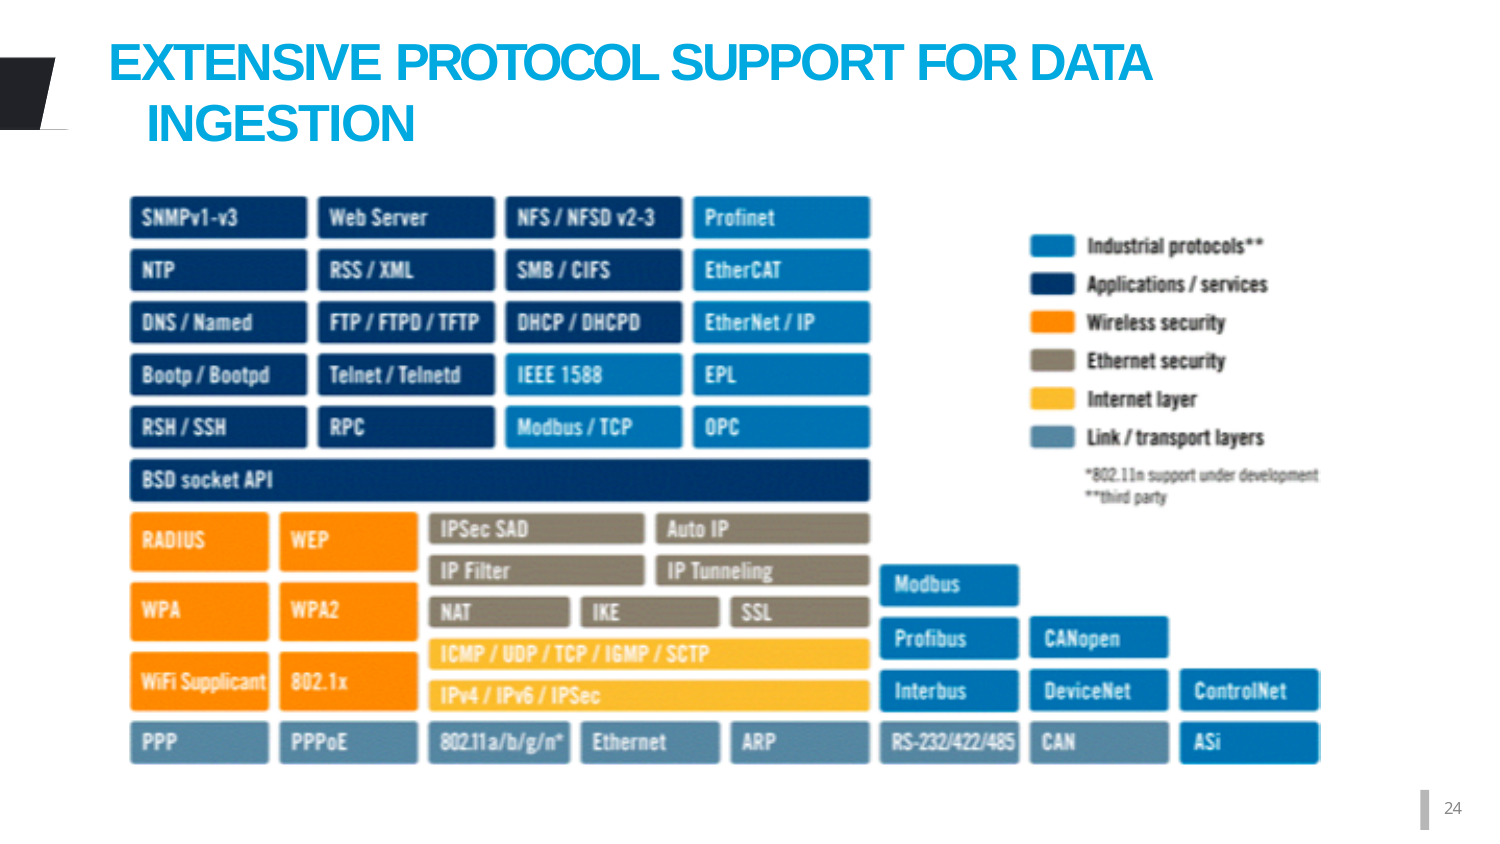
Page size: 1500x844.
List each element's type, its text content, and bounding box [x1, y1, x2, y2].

text_box [129, 195, 1321, 767]
slide_number 24 [1439, 792, 1472, 844]
picture [0, 56, 55, 130]
title EXTENSIVE PROTOCOL SUPPORT FOR DATA INGESTION [106, 25, 1394, 172]
